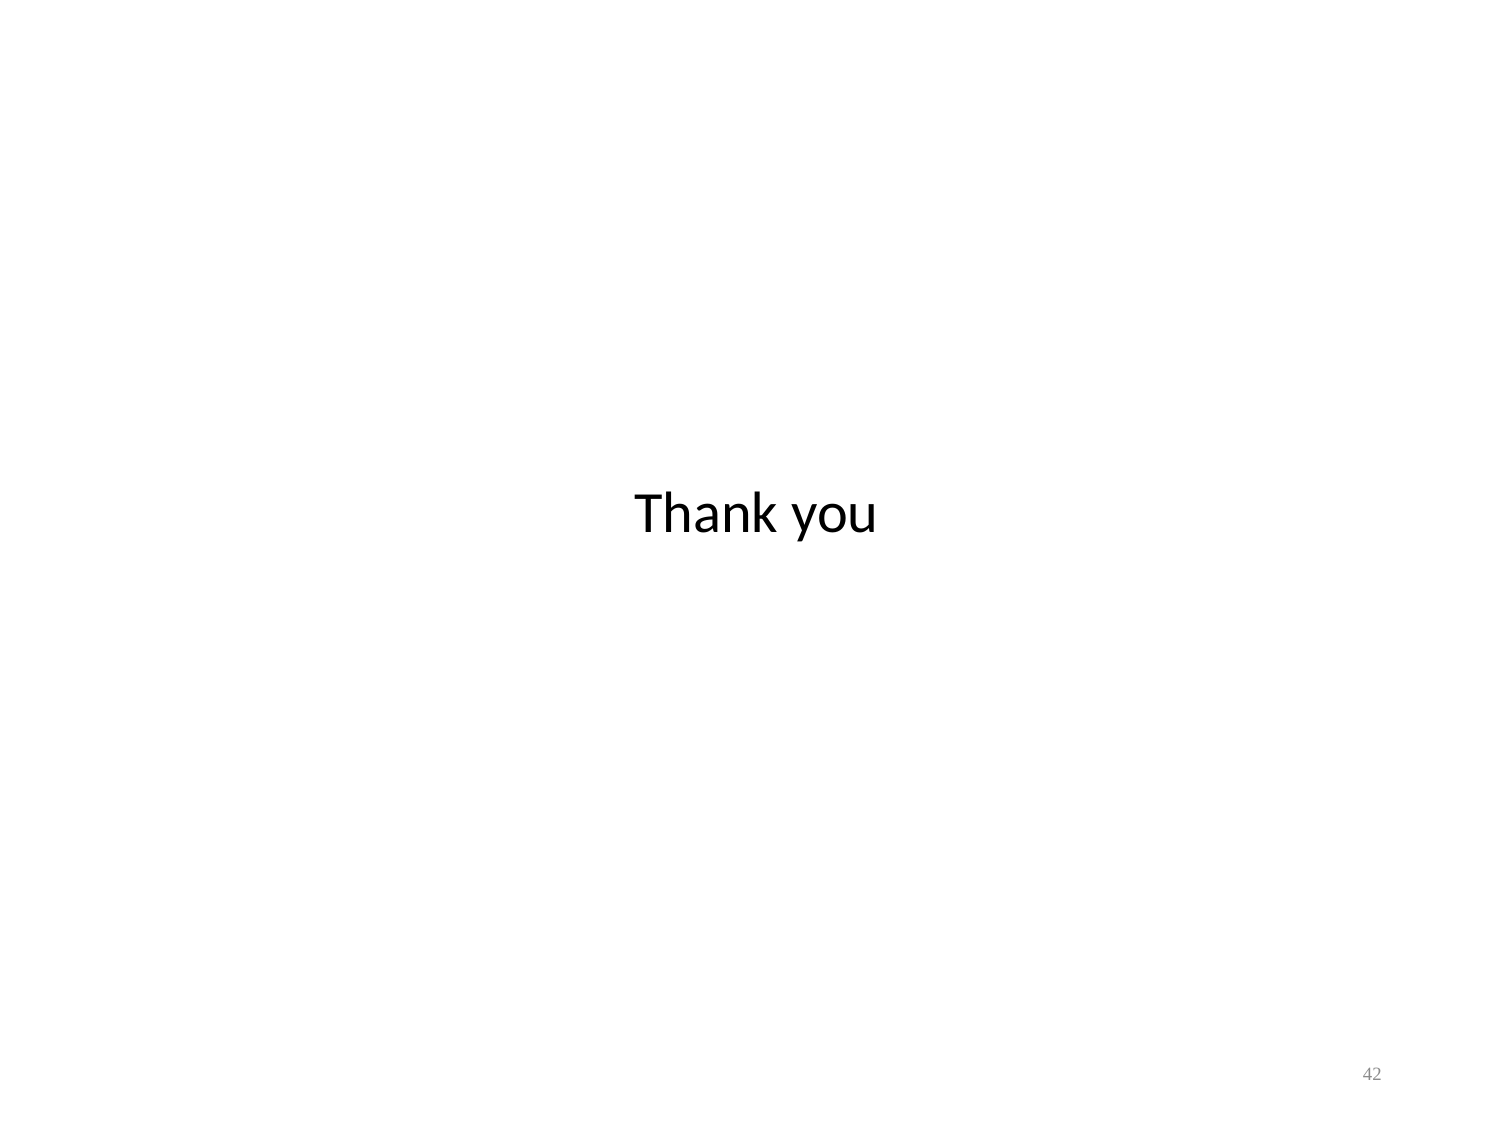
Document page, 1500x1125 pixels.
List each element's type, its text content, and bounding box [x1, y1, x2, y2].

list Thank you [592, 474, 921, 557]
slide_number 42 [1059, 1042, 1397, 1103]
